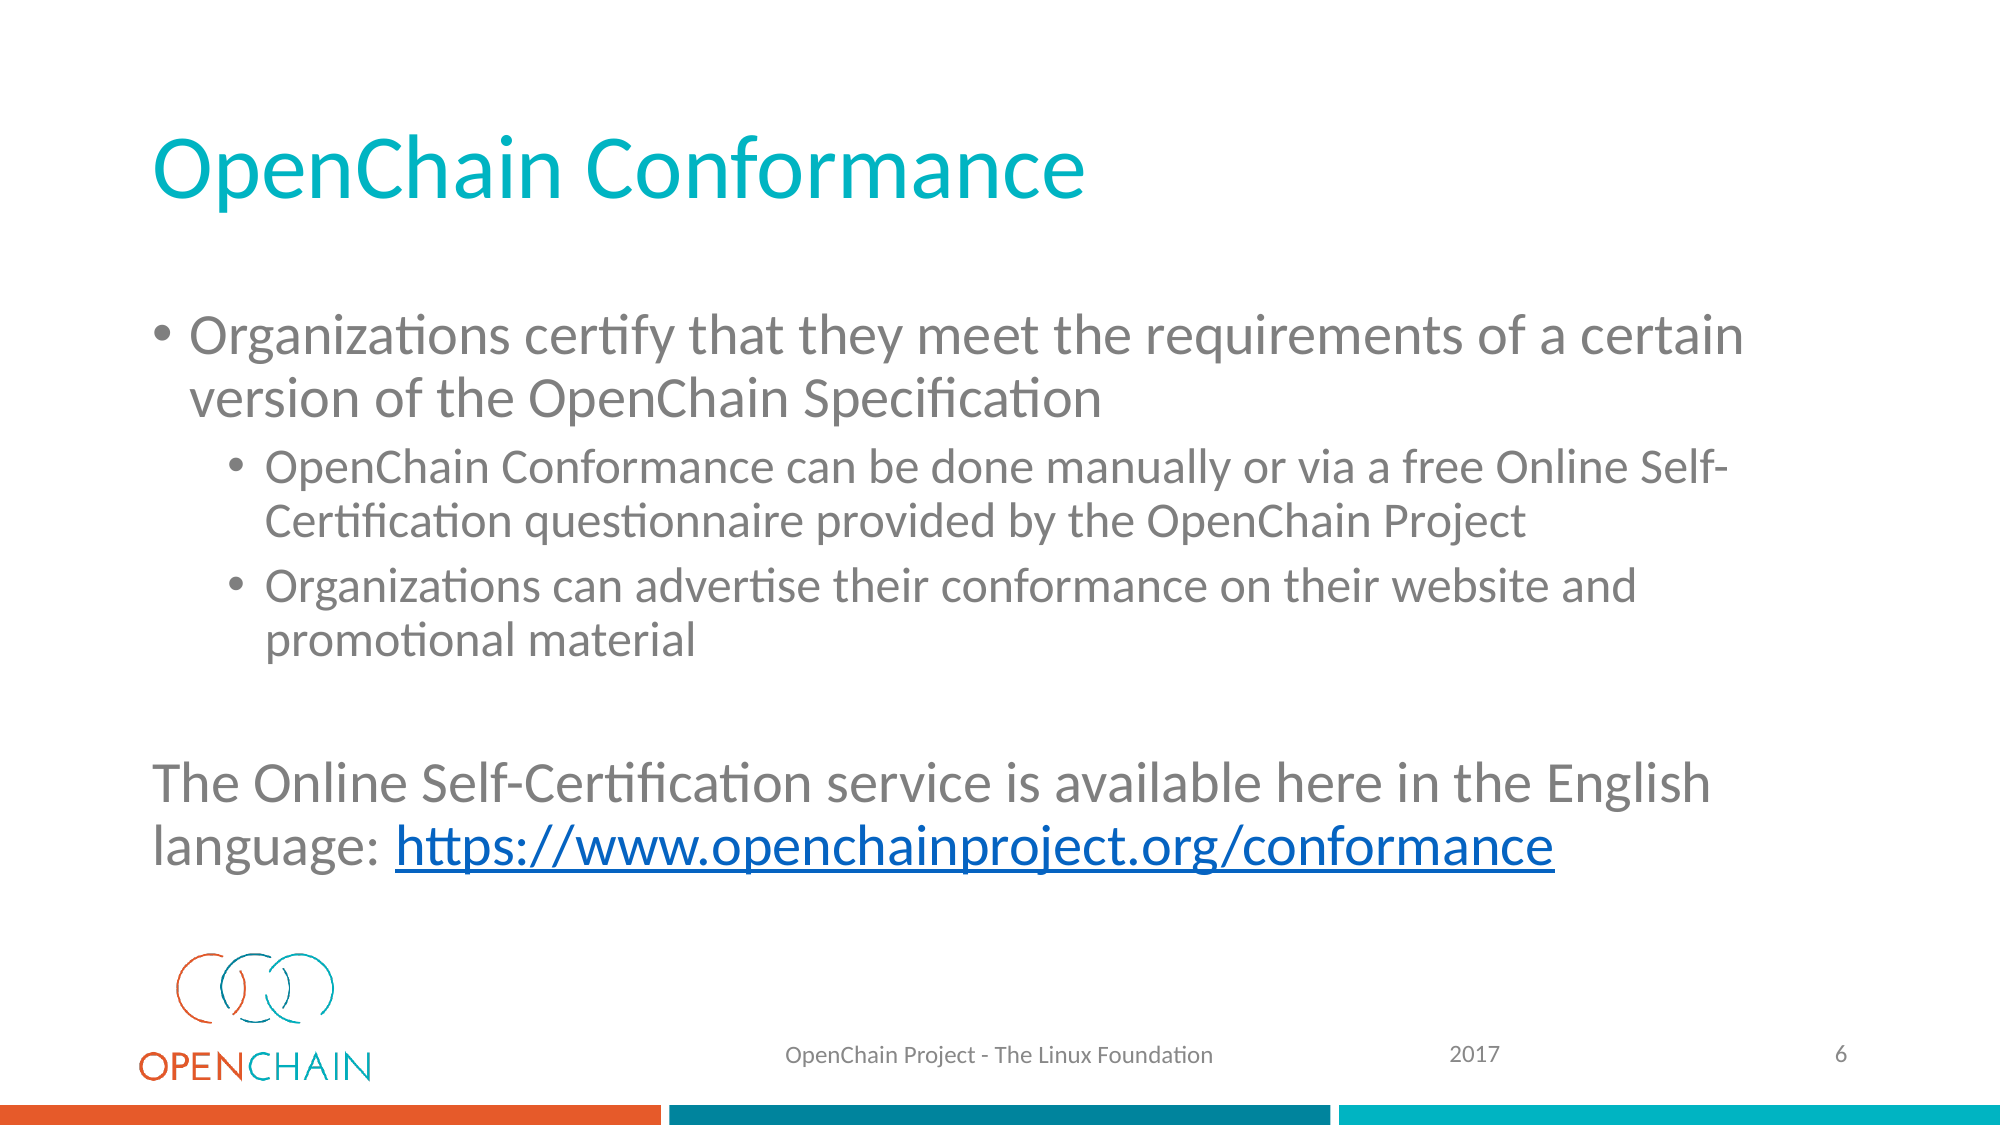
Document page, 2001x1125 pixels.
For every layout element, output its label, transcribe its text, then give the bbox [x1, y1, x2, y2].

slide_number 2017 [1434, 1022, 1648, 1083]
list Organizations certify that they meet the requirements of a certain version of the OpenChain Specification OpenChain Conformance can be done manually or via a free Online Self-Certification questionnaire provided by the OpenChain Project Organizations can advertise their conformance on their website and promotional material The Online Self-Certification service is available here in the English language: https://www.openchainproject.org/conformance [137, 296, 1863, 925]
slide_number ‹#› [1648, 1022, 1863, 1083]
title OpenChain Conformance [137, 59, 1863, 278]
picture [137, 951, 372, 1082]
footer OpenChain Project - The Linux Foundation [662, 1023, 1338, 1084]
